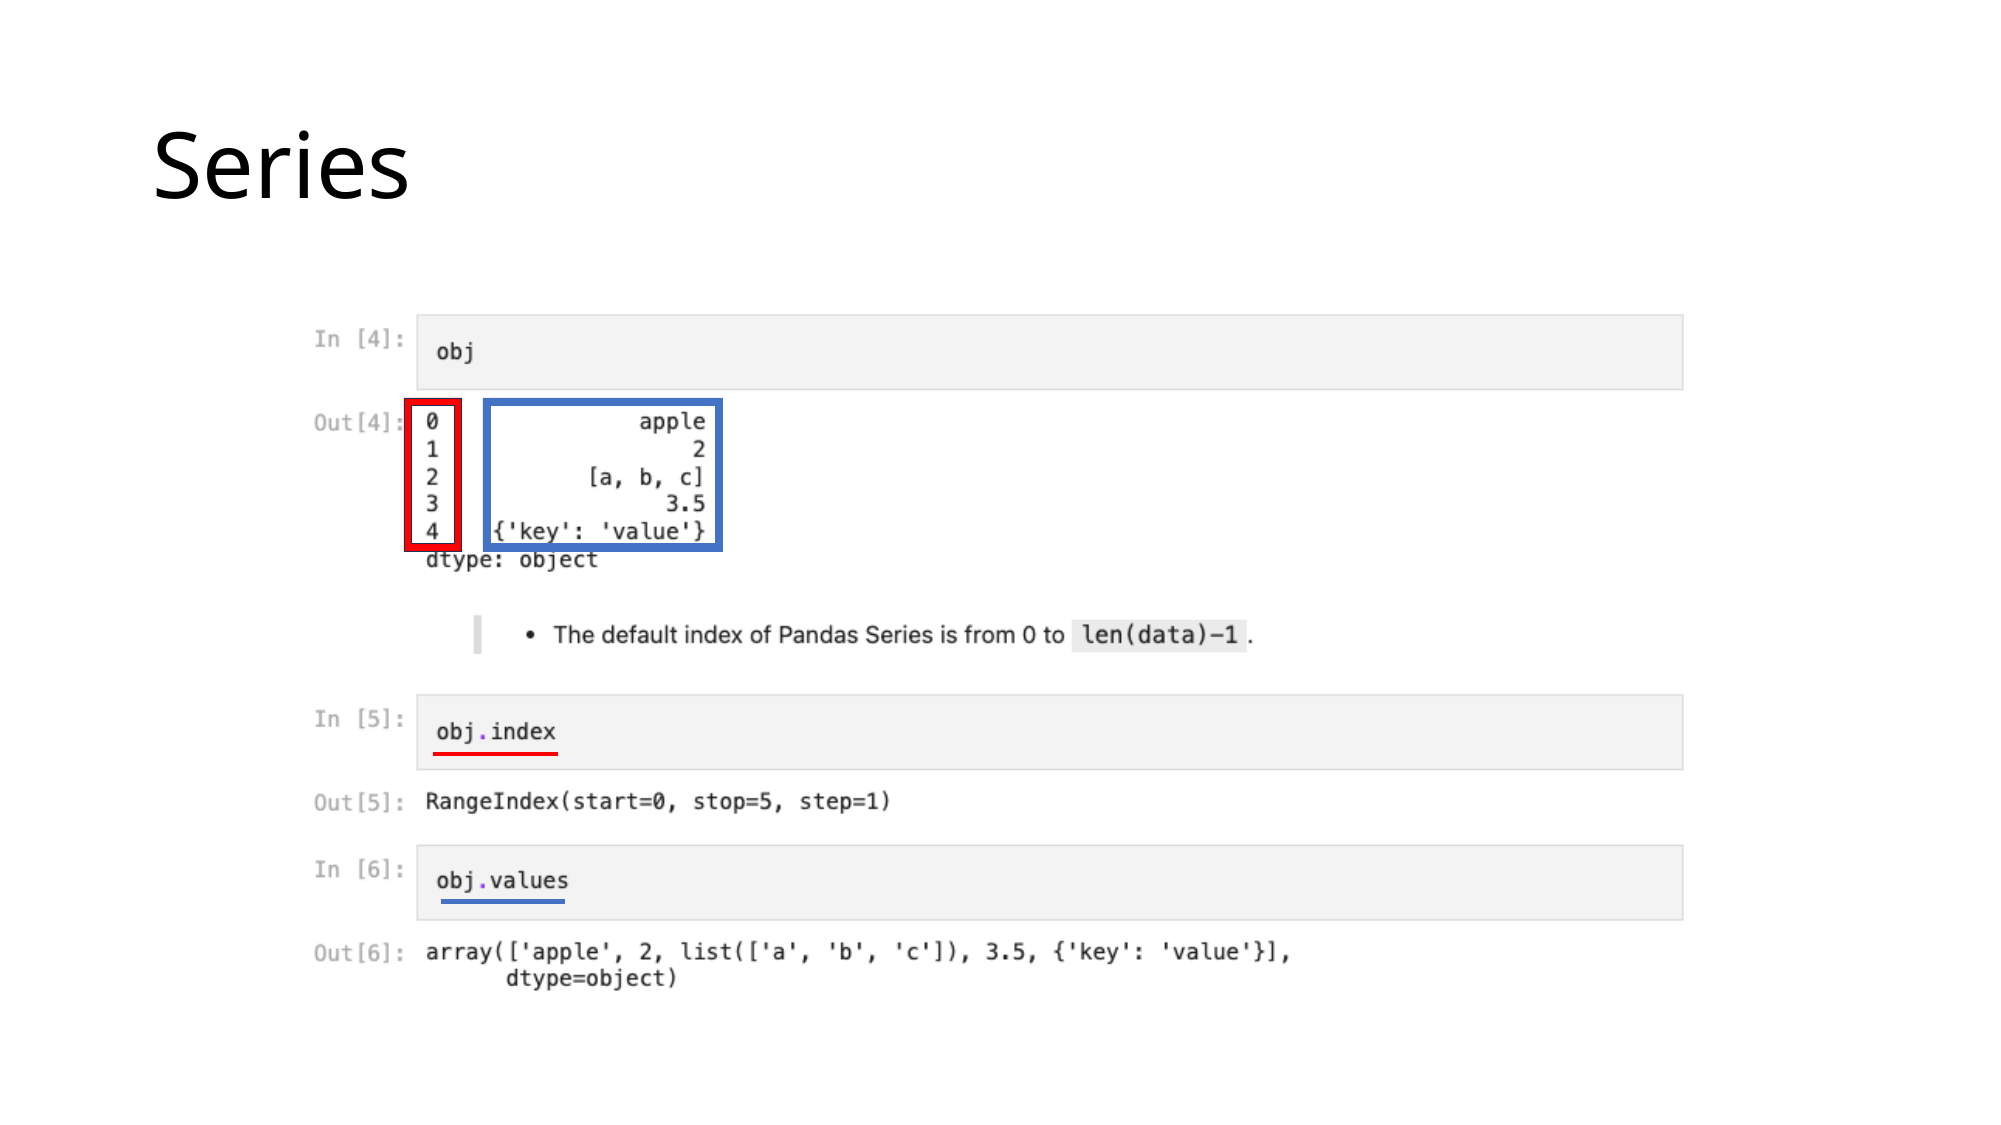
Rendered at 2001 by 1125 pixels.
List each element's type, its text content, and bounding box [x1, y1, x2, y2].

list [299, 299, 1701, 1014]
title Series [137, 59, 1863, 278]
